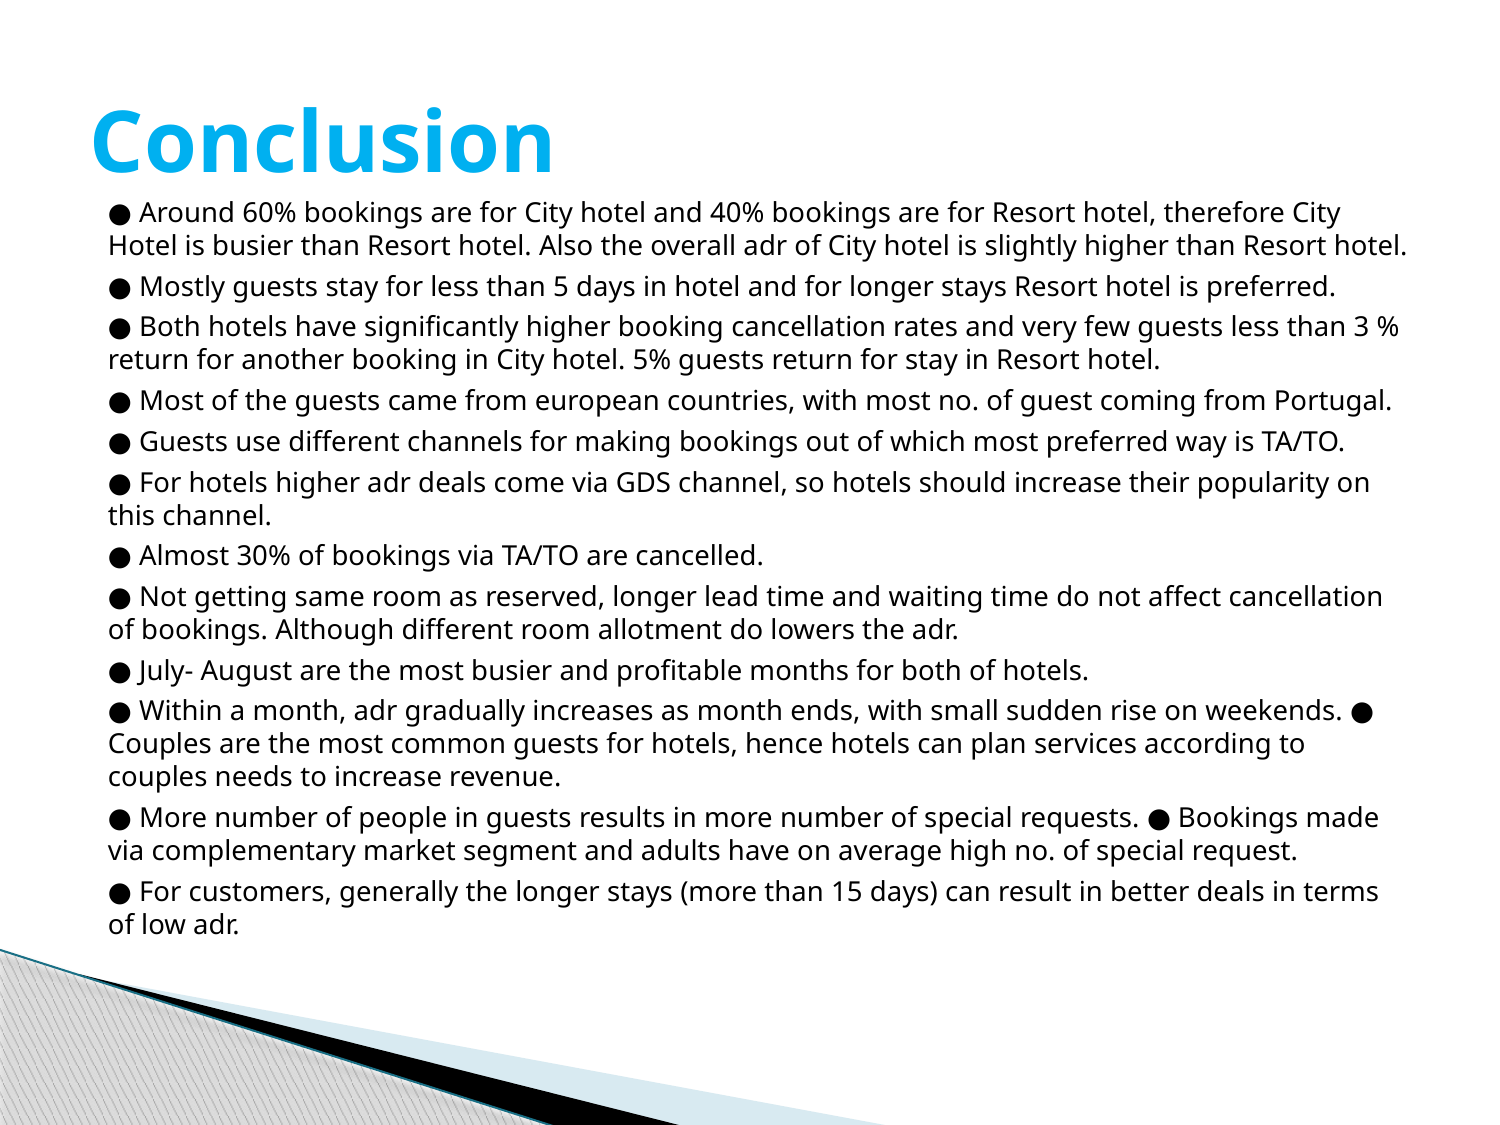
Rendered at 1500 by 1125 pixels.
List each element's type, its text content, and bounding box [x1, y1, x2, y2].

list ● Around 60% bookings are for City hotel and 40% bookings are for Resort hotel, therefore City Hotel is busier than Resort hotel. Also the overall adr of City hotel is slightly higher than Resort hotel. ● Mostly guests stay for less than 5 days in hotel and for longer stays Resort hotel is preferred. ● Both hotels have significantly higher booking cancellation rates and very few guests less than 3 % return for another booking in City hotel. 5% guests return for stay in Resort hotel. ● Most of the guests came from european countries, with most no. of guest coming from Portugal. ● Guests use different channels for making bookings out of which most preferred way is TA/TO. ● For hotels higher adr deals come via GDS channel, so hotels should increase their popularity on this channel. ● Almost 30% of bookings via TA/TO are cancelled. ● Not getting same room as reserved, longer lead time and waiting time do not affect cancellation of bookings. Although different room allotment do lowers the adr. ● July- August are the most busier and profitable months for both of hotels. ● Within a month, adr gradually increases as month ends, with small sudden rise on weekends. ● Couples are the most common guests for hotels, hence hotels can plan services according to couples needs to increase revenue. ● More number of people in guests results in more number of special requests. ● Bookings made via complementary market segment and adults have on average high no. of special request. ● For customers, generally the longer stays (more than 15 days) can result in better deals in terms of low adr. [75, 233, 1425, 986]
title Conclusion [75, 45, 1425, 233]
